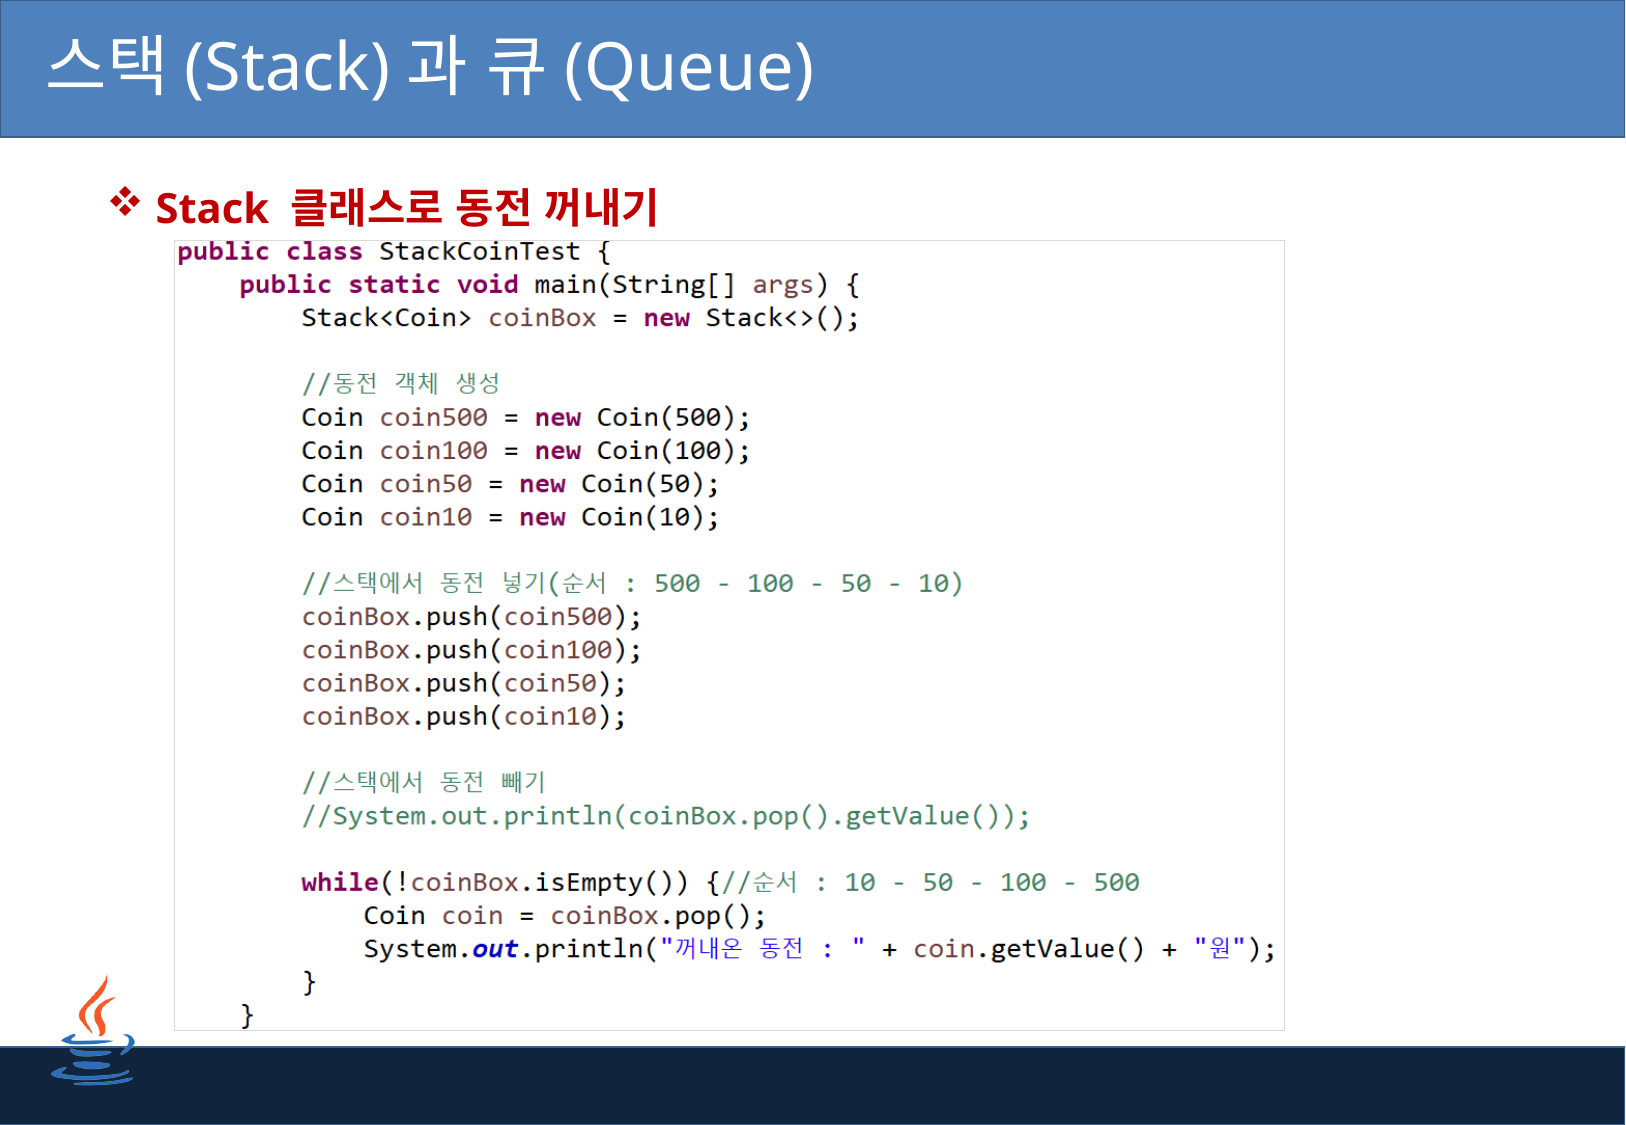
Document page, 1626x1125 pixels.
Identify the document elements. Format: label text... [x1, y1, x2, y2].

picture [38, 973, 151, 1086]
picture [174, 239, 1286, 1031]
text_box 스택(Stack)과 큐(Queue) [0, 16, 1018, 157]
text_box Stack 클래스로 동전 꺼내기 [91, 157, 825, 239]
